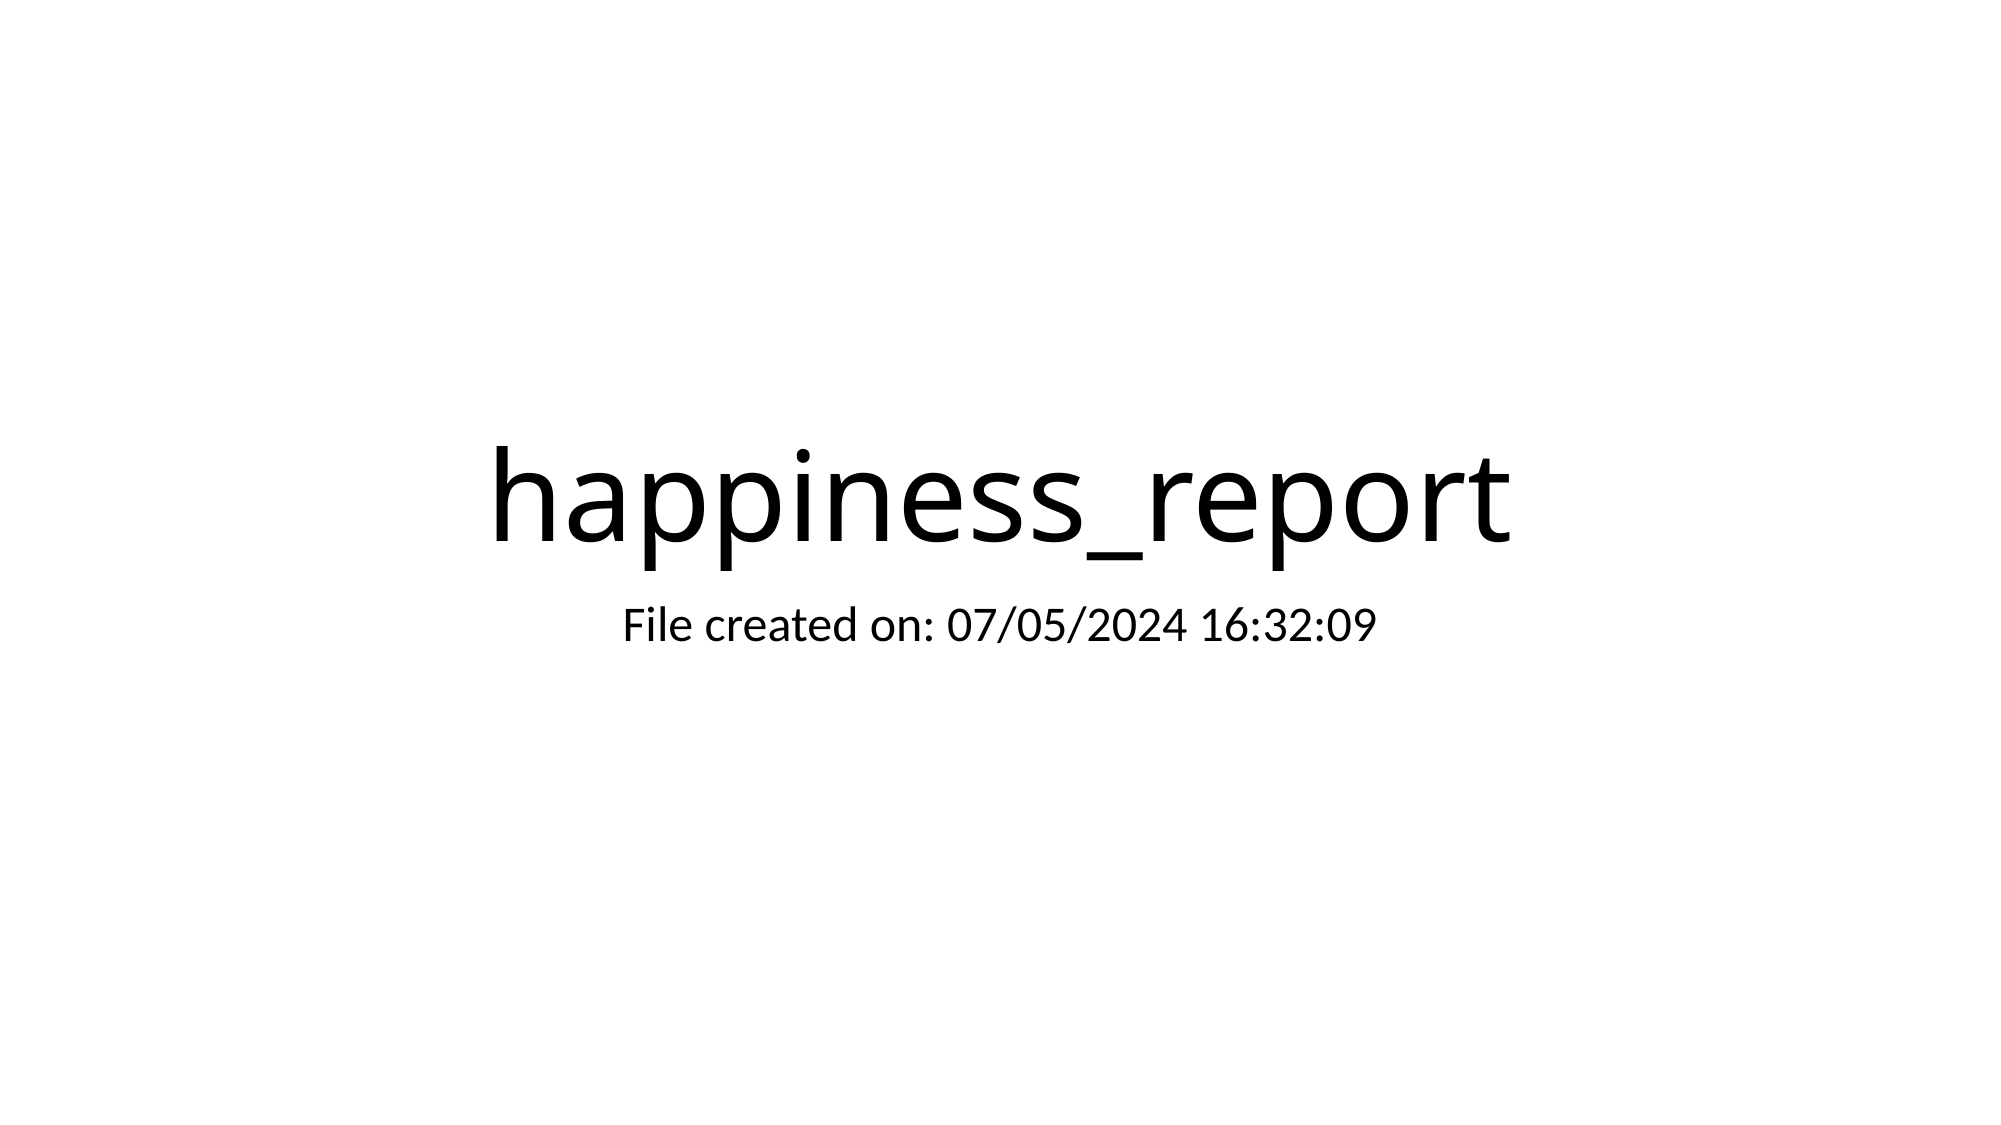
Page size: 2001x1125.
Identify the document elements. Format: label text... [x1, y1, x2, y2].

title happiness_report [249, 184, 1750, 576]
subtitle File created on: 07/05/2024 16:32:09 [249, 590, 1750, 863]
